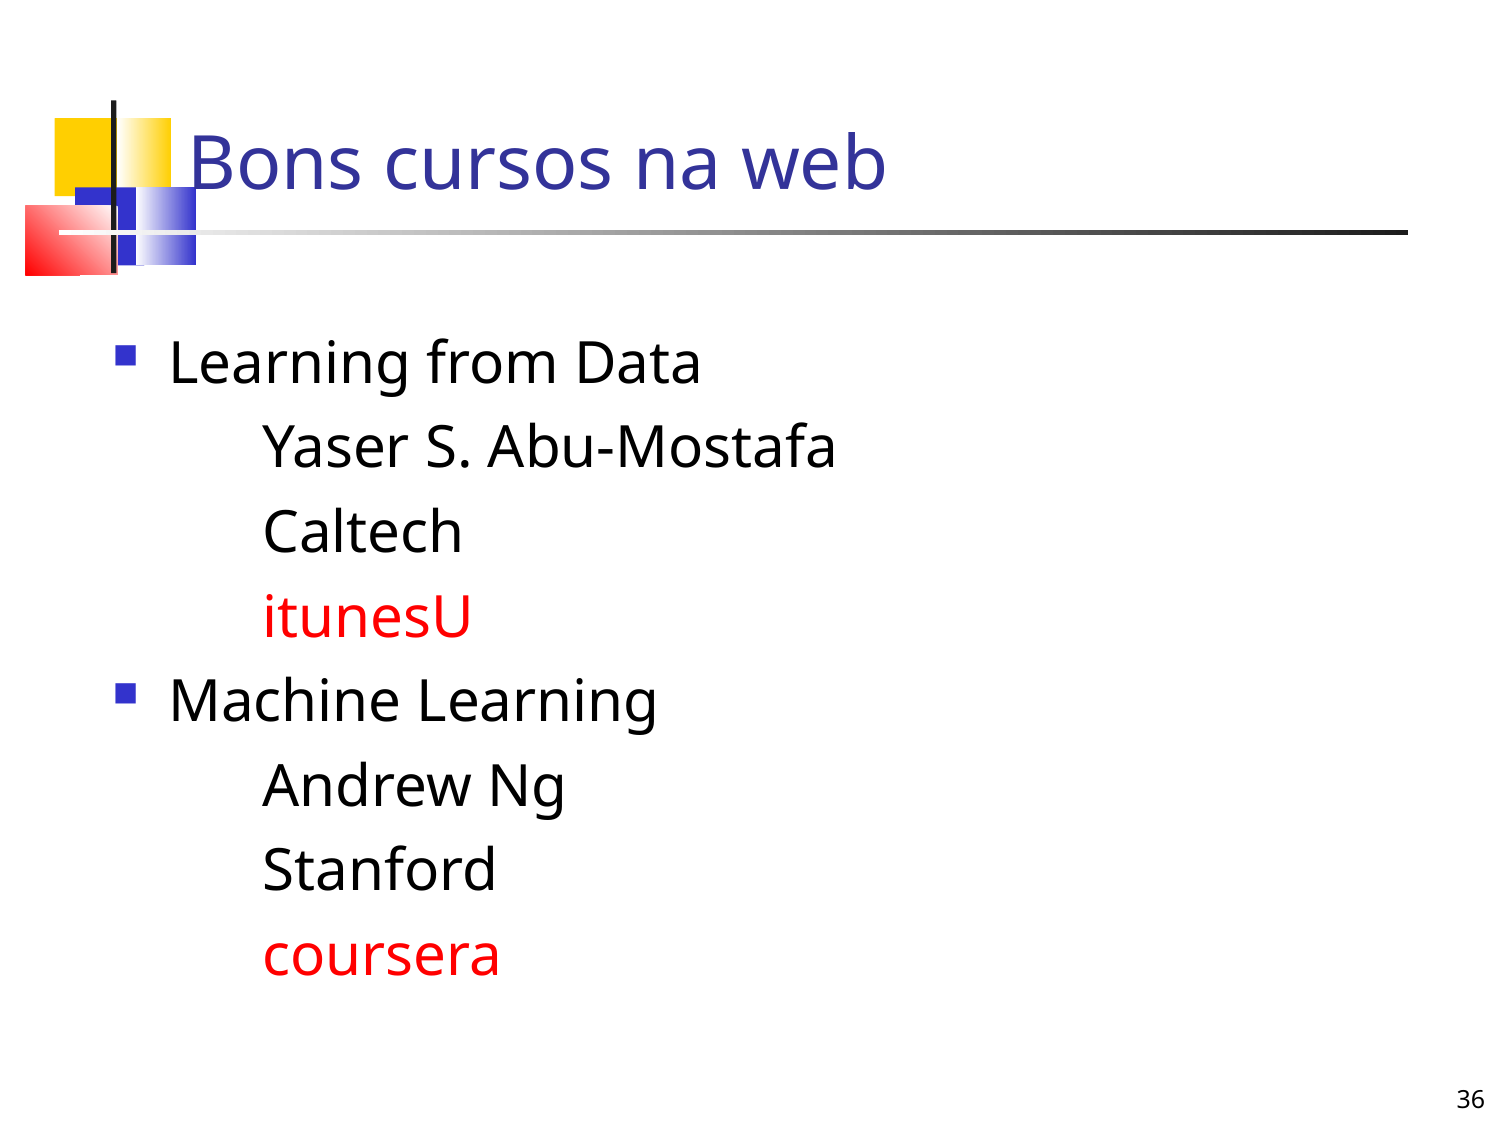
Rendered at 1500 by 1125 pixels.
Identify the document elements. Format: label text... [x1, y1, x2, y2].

title Bons cursos na web [187, 106, 1466, 213]
list Learning from Data Yaser S. Abu-Mostafa Caltech itunesU Machine Learning Andrew Ng Stanford coursera [112, 324, 1438, 1063]
